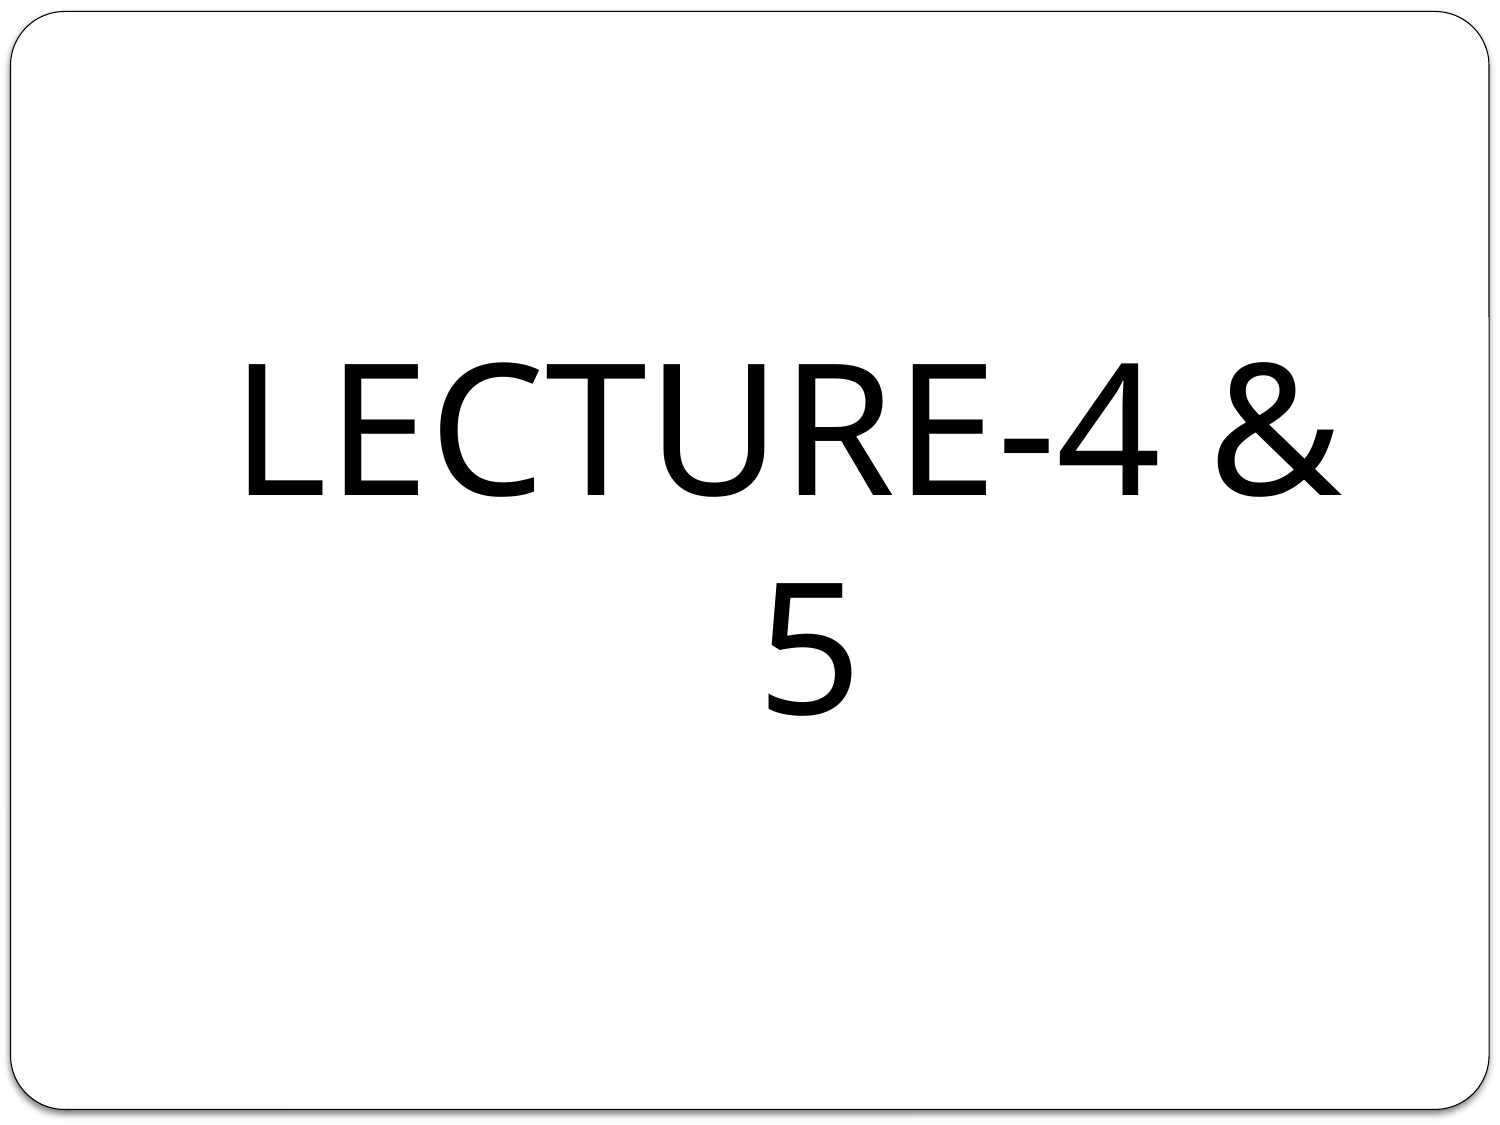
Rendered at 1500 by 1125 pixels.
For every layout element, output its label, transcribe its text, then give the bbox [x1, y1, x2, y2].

list LECTURE-4 & 5 [150, 112, 1425, 988]
